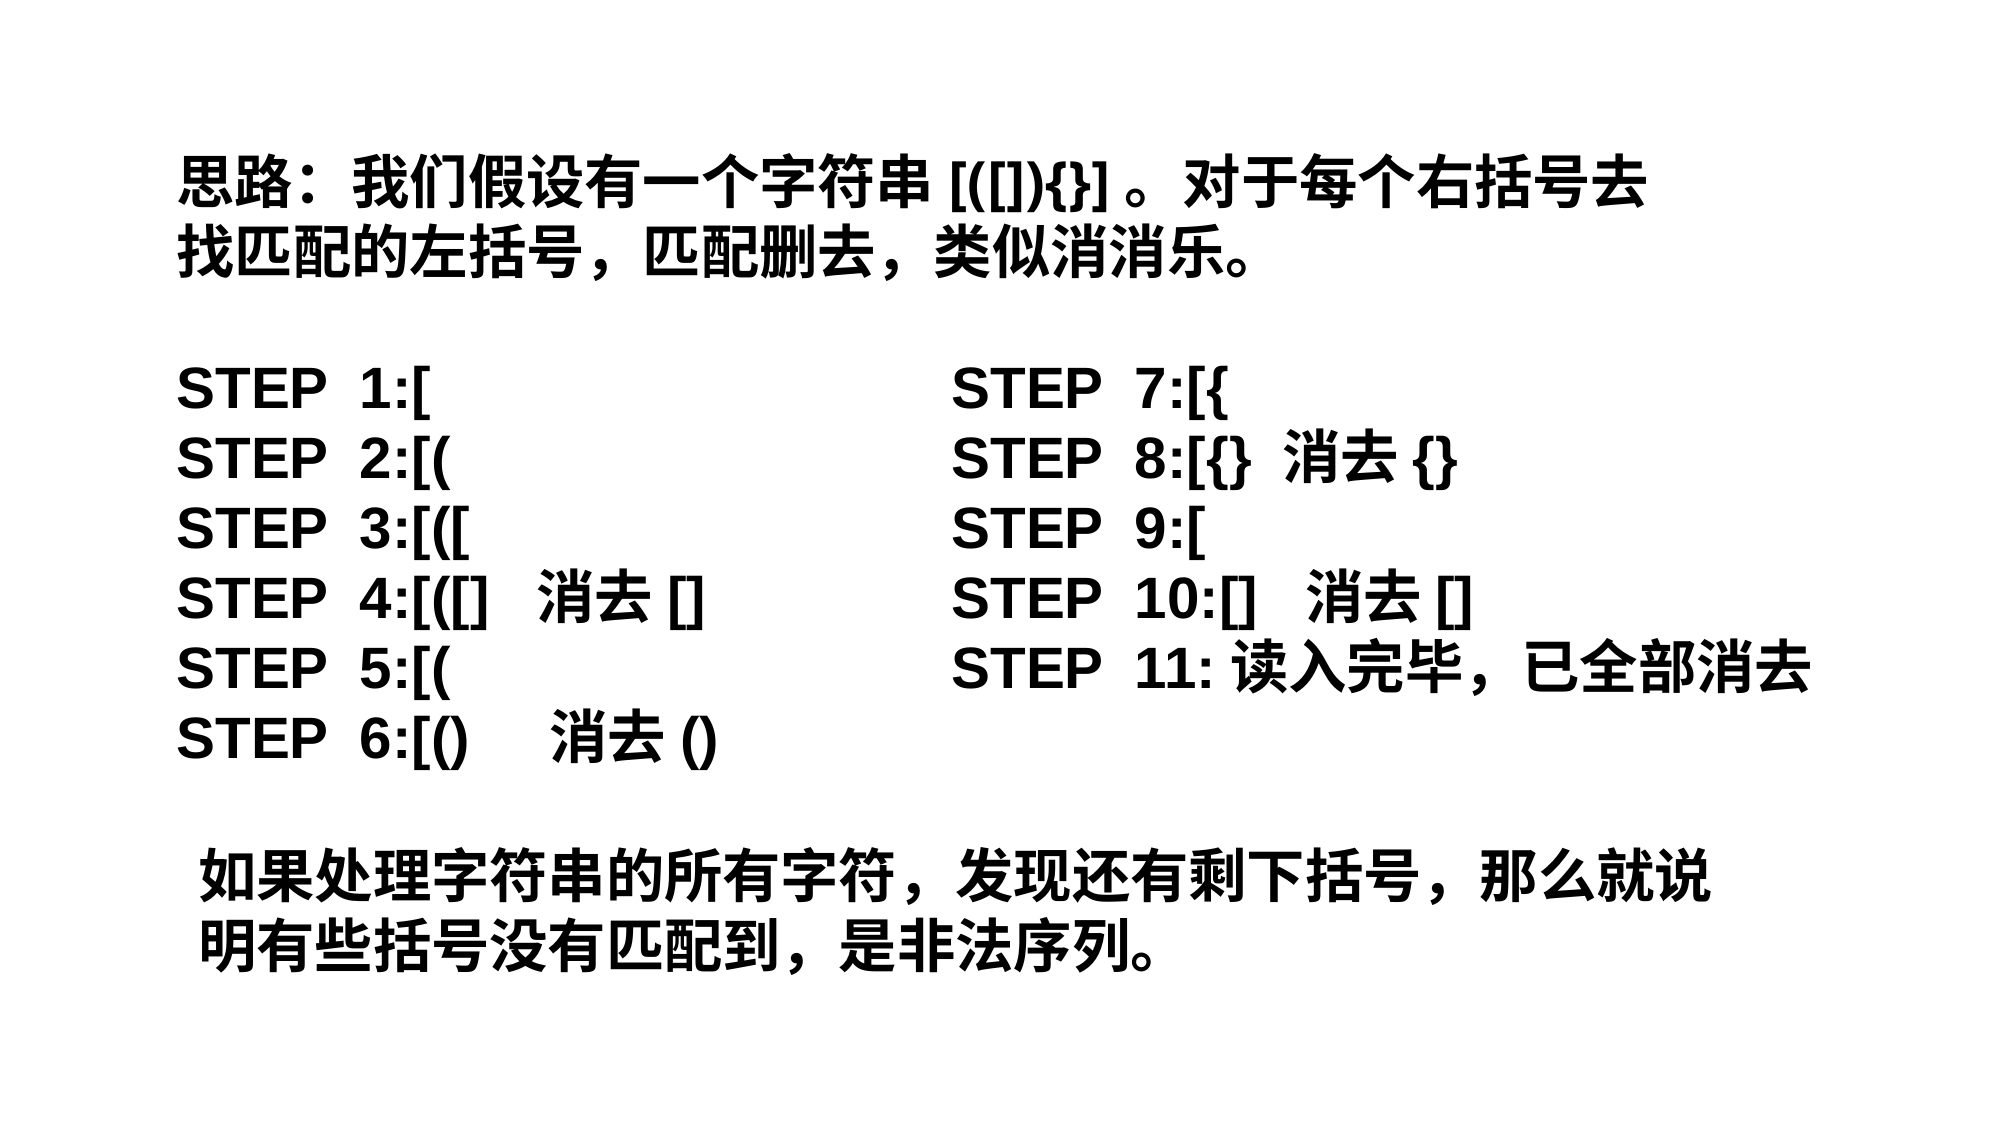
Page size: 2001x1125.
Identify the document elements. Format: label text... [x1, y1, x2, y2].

text_box 思路：我们假设有一个字符串[([]){}]。对于每个右括号去找匹配的左括号，匹配删去，类似消消乐。 [162, 137, 1675, 293]
text_box STEP 1:[ STEP 2:[( STEP 3:[([ STEP 4:[([] 消去[] STEP 5:[( STEP 6:[() 消去() [162, 342, 790, 778]
text_box 如果处理字符串的所有字符，发现还有剩下括号，那么就说明有些括号没有匹配到，是非法序列。 [183, 831, 1762, 986]
text_box STEP 7:[{ STEP 8:[{} 消去{} STEP 9:[ STEP 10:[] 消去[] STEP 11:读入完毕，已全部消去 [937, 342, 1843, 778]
